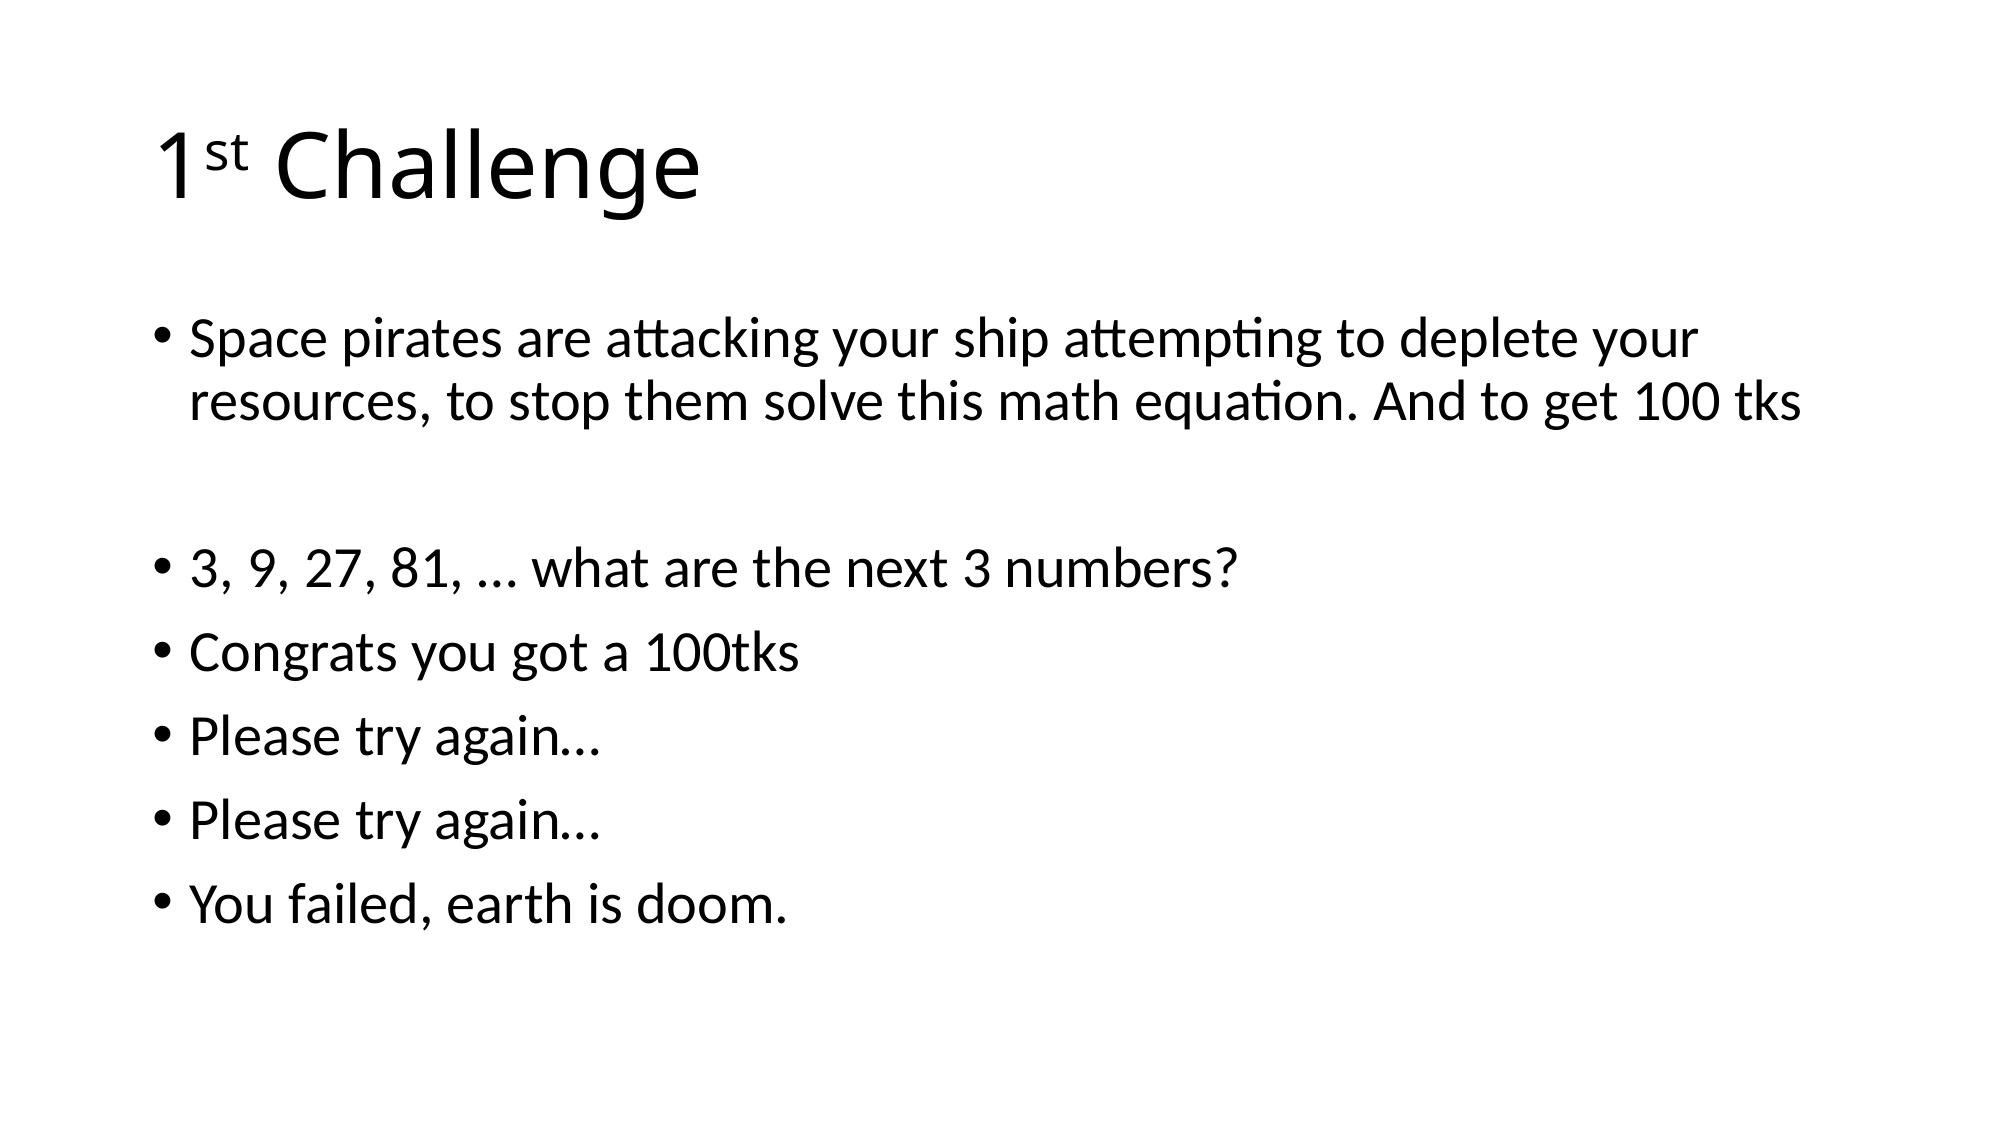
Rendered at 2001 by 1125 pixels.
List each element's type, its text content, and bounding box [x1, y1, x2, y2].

list Space pirates are attacking your ship attempting to deplete your resources, to stop them solve this math equation. And to get 100 tks 3, 9, 27, 81, … what are the next 3 numbers? Congrats you got a 100tks Please try again… Please try again… You failed, earth is doom. [137, 299, 1863, 1014]
title 1st Challenge [137, 59, 1863, 278]
